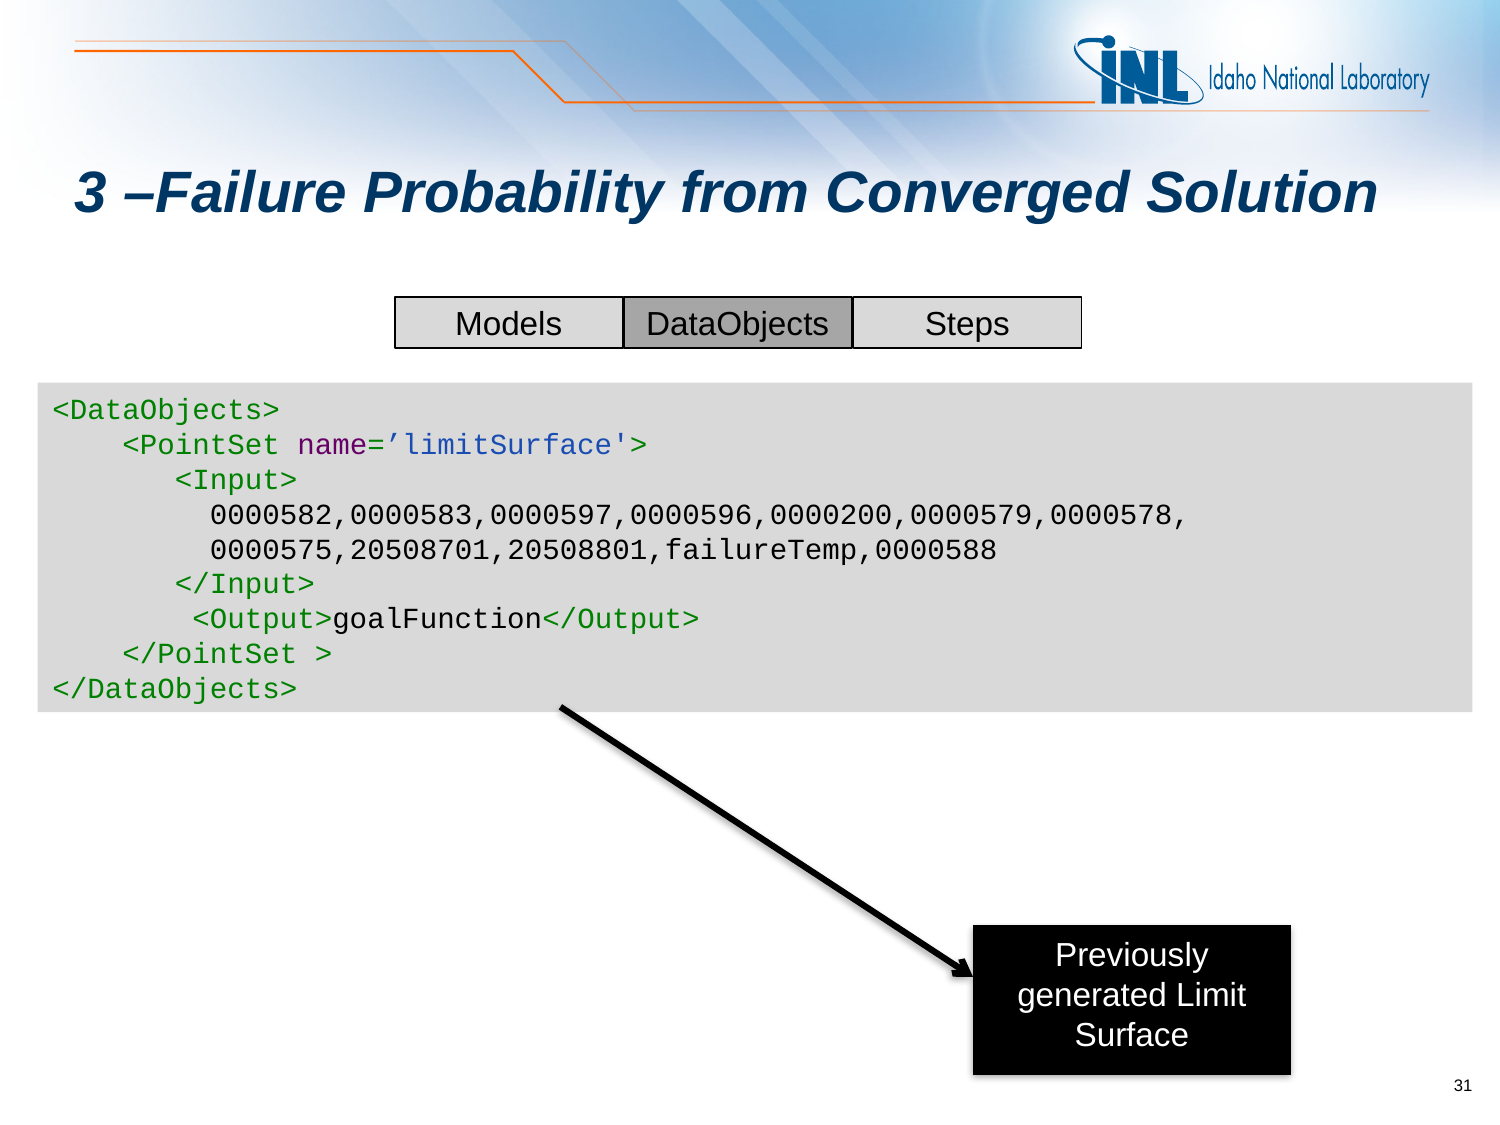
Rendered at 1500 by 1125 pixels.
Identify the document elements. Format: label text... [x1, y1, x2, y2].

title 3 –Failure Probability from Converged Solution [74, 164, 1426, 227]
picture [0, 0, 1500, 1125]
text_box Previously generated Limit Surface [973, 925, 1291, 1075]
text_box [560, 706, 974, 978]
text_box Steps [853, 296, 1082, 349]
text_box DataObjects [623, 296, 852, 349]
text_box <DataObjects> <PointSet name=’limitSurface'> <Input> 0000582,0000583,0000597,0000596,0000200,0000579,0000578, 0000575,20508701,20508801,failureTemp,0000588 </Input> <Output>goalFunction</Output> </PointSet > </DataObjects> [37, 382, 1473, 713]
slide_number 31 [1429, 1074, 1473, 1096]
text_box Models [394, 296, 623, 349]
